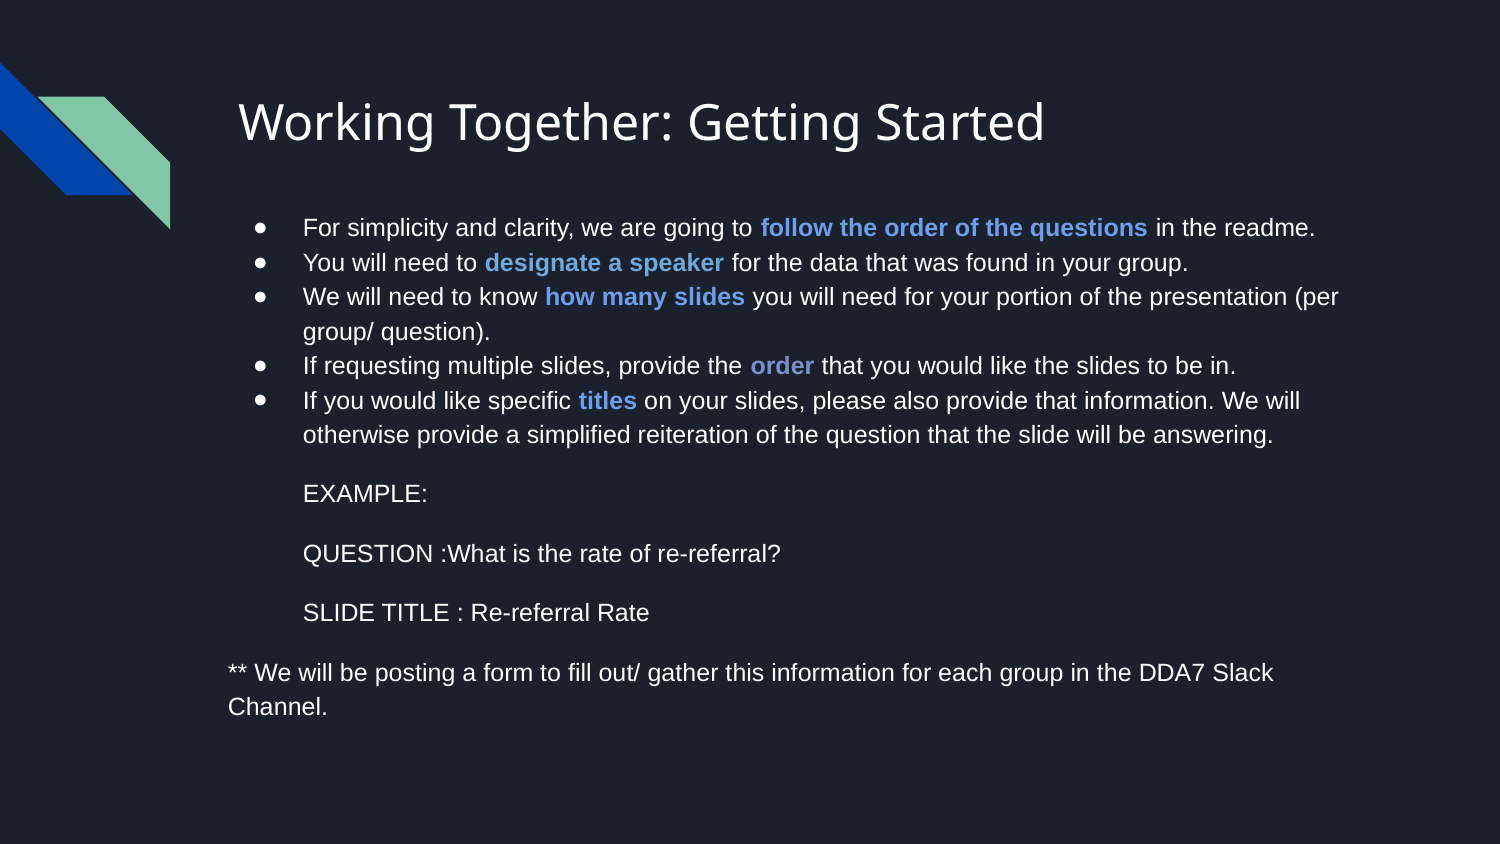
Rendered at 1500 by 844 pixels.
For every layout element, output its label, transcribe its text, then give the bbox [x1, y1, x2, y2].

list For simplicity and clarity, we are going to follow the order of the questions in the readme. You will need to designate a speaker for the data that was found in your group. We will need to know how many slides you will need for your portion of the presentation (per group/ question). If requesting multiple slides, provide the order that you would like the slides to be in. If you would like specific titles on your slides, please also provide that information. We will otherwise provide a simplified reiteration of the question that the slide will be answering. EXAMPLE: QUESTION :What is the rate of re-referral? SLIDE TITLE : Re-referral Rate ** We will be posting a form to fill out/ gather this information for each group in the DDA7 Slack Channel. [212, 192, 1368, 735]
title Working Together: Getting Started [223, 71, 1379, 222]
